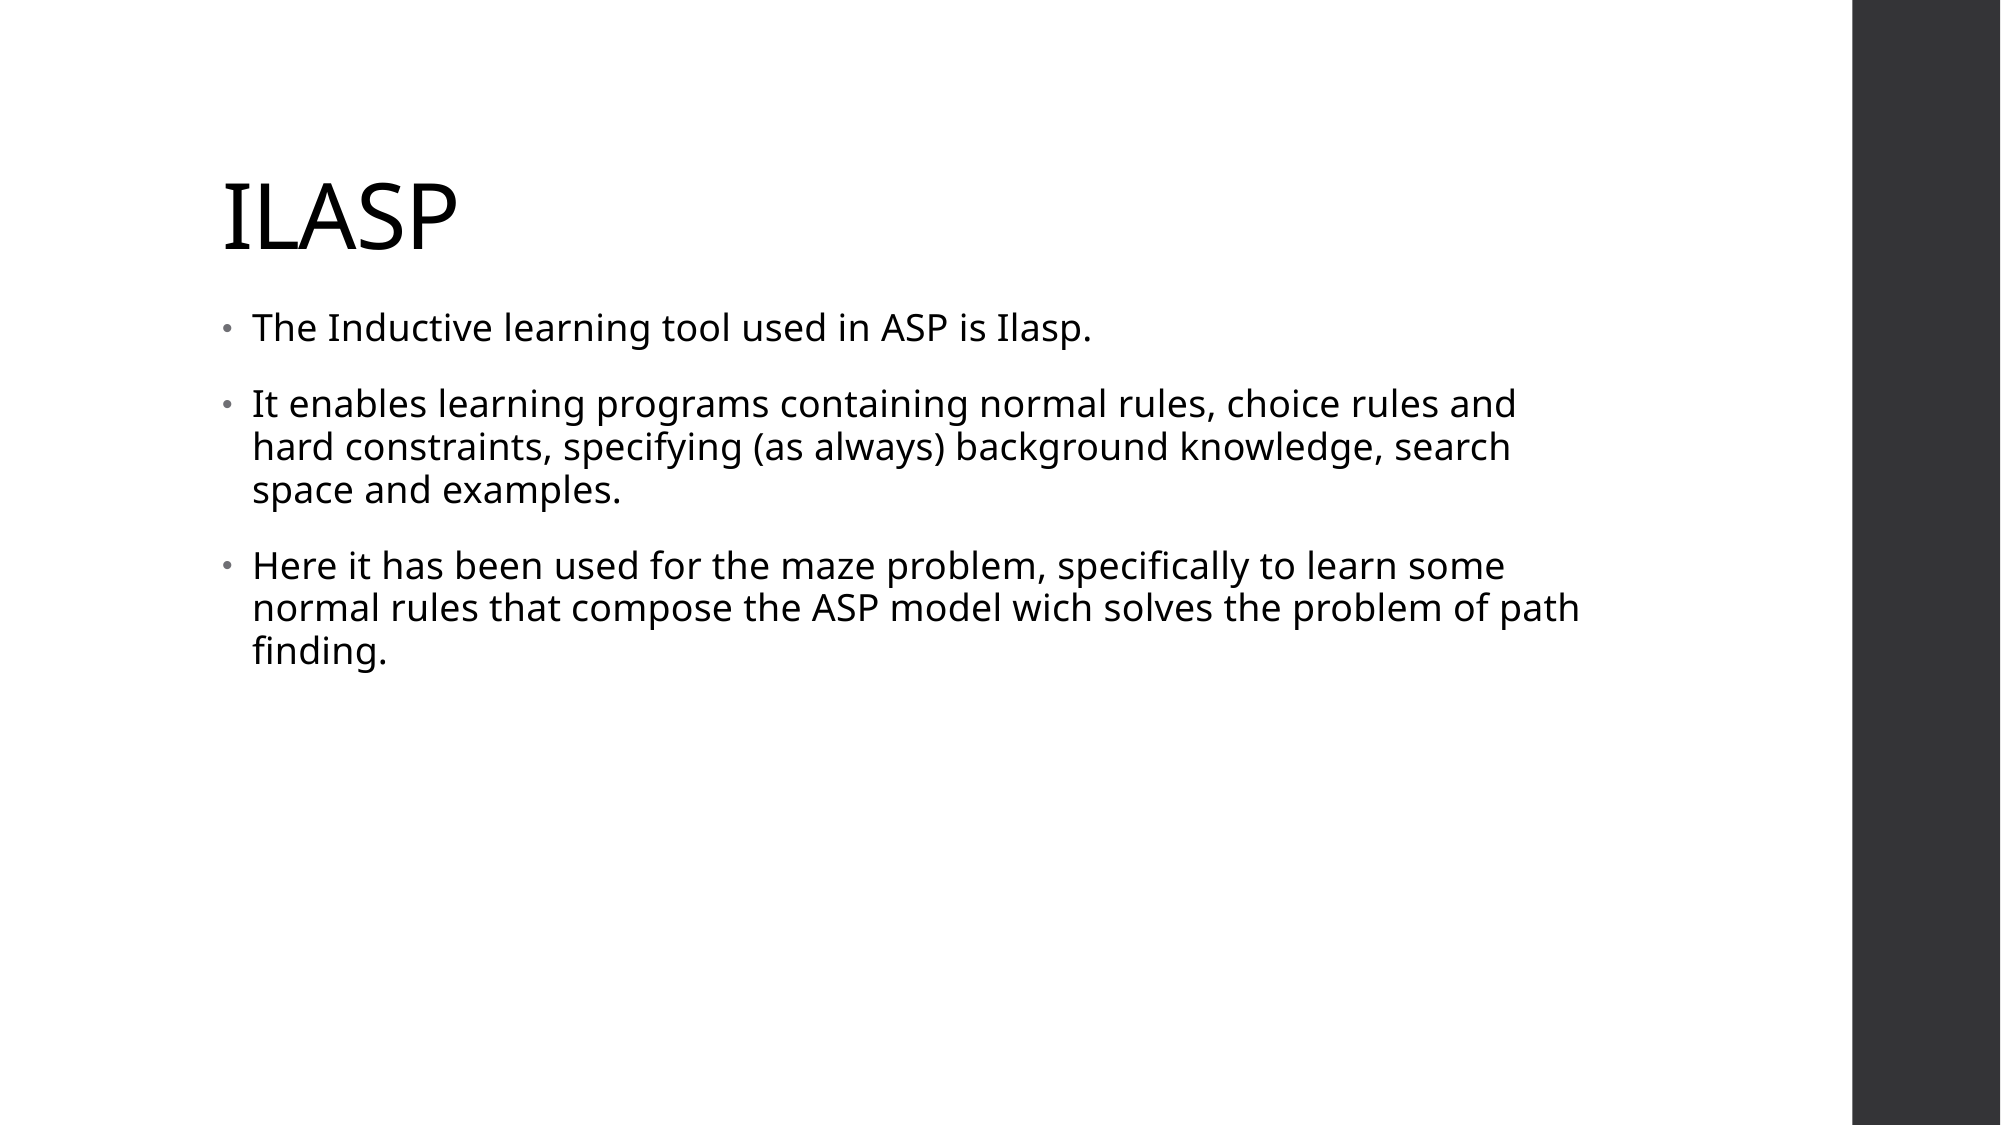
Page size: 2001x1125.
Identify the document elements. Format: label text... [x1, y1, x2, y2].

list The Inductive learning tool used in ASP is Ilasp. It enables learning programs containing normal rules, choice rules and hard constraints, specifying (as always) background knowledge, search space and examples. Here it has been used for the maze problem, specifically to learn some normal rules that compose the ASP model wich solves the problem of path finding. [206, 299, 1617, 1014]
title ILASP [206, 60, 1797, 278]
